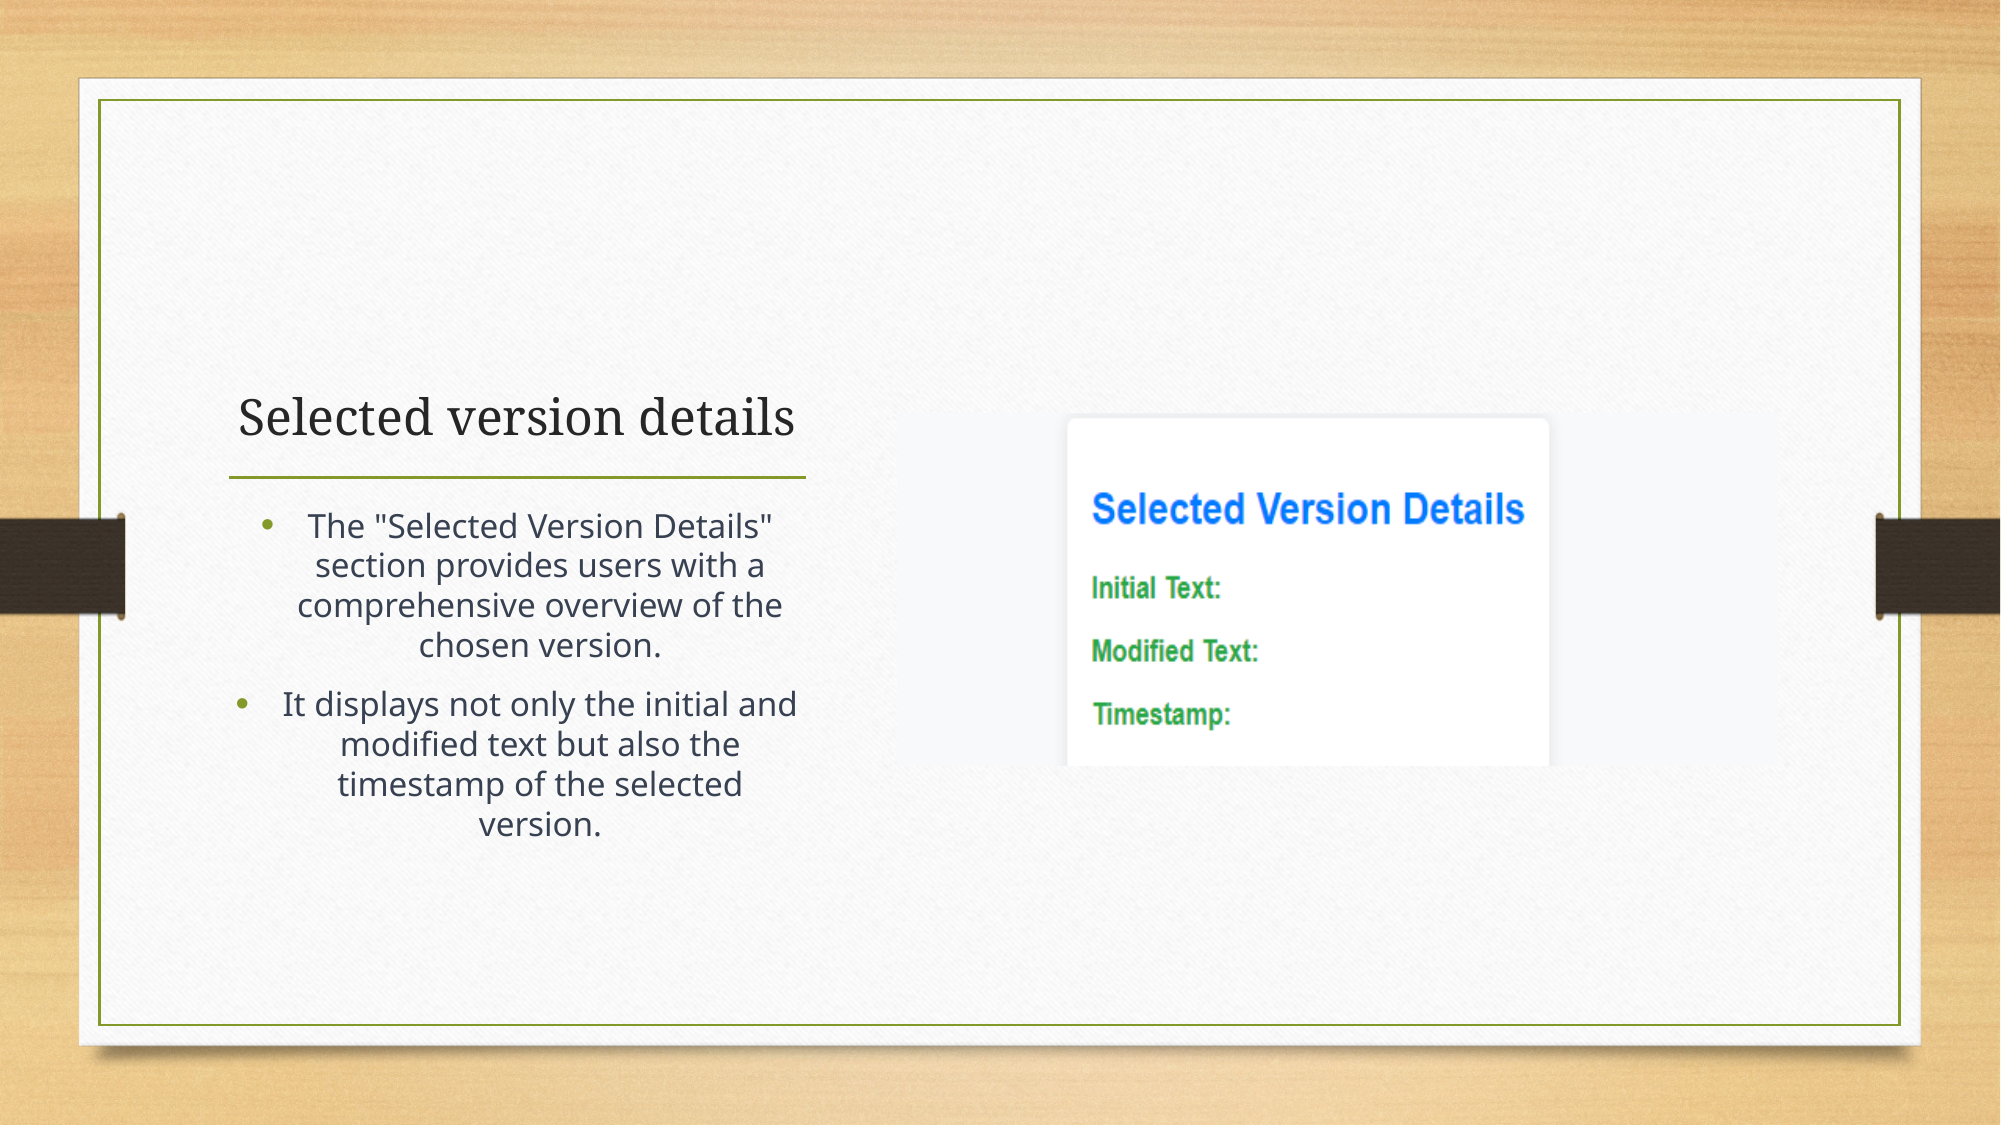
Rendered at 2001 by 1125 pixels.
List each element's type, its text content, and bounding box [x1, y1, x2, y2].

list The "Selected Version Details" section provides users with a comprehensive overview of the chosen version. It displays not only the initial and modified text but also the timestamp of the selected version. [212, 497, 823, 898]
picture [0, 0, 2001, 1125]
title Selected version details [212, 227, 823, 453]
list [897, 413, 1778, 766]
